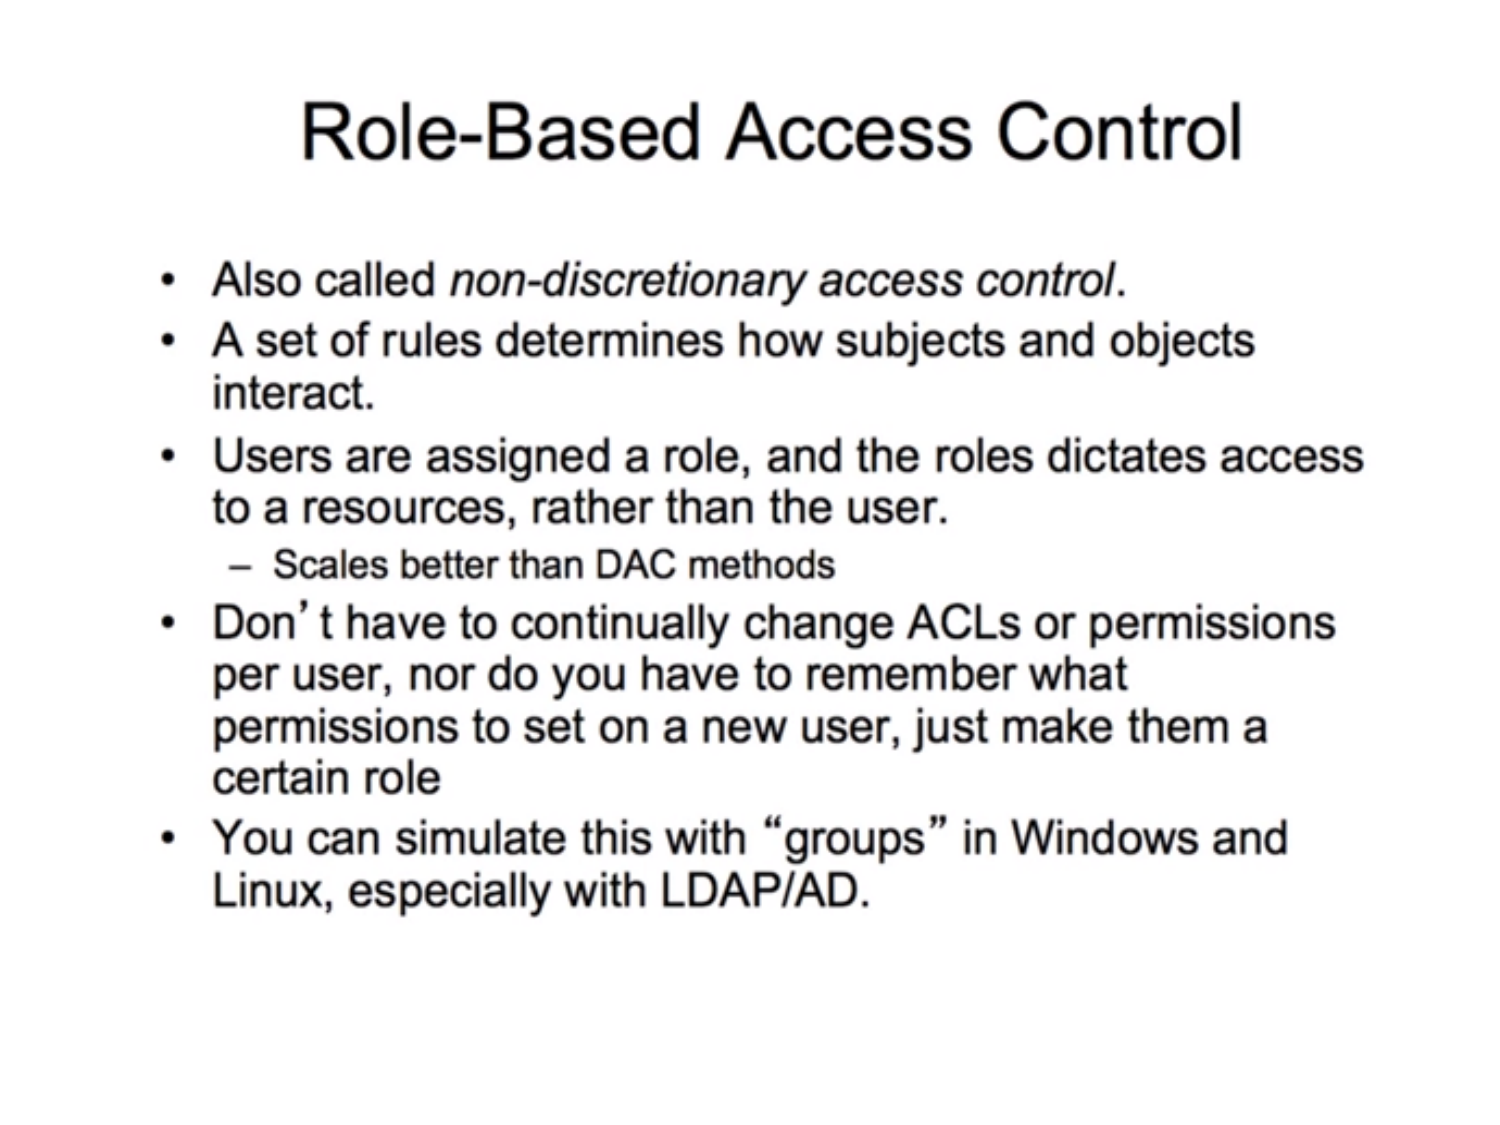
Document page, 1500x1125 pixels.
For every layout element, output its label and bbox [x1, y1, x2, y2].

picture [112, 49, 1426, 1001]
